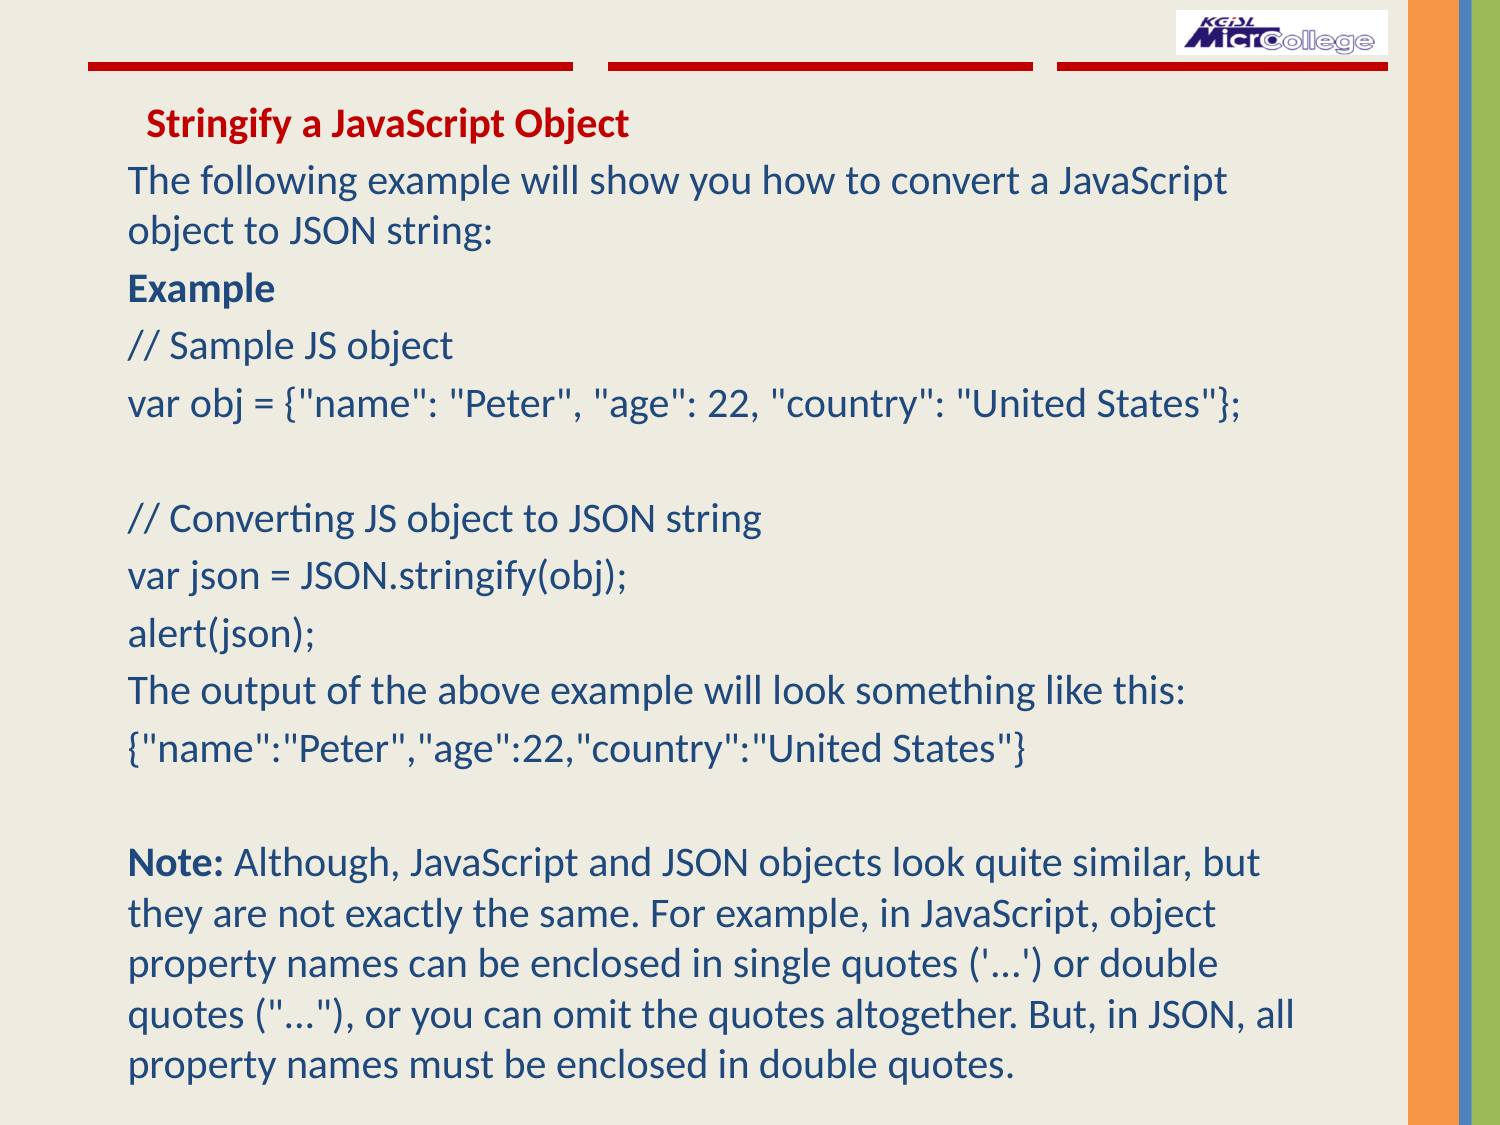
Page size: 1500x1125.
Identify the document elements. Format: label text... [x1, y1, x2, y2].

list Stringify a JavaScript Object The following example will show you how to convert a JavaScript object to JSON string: Example // Sample JS object var obj = {"name": "Peter", "age": 22, "country": "United States"}; // Converting JS object to JSON string var json = JSON.stringify(obj); alert(json); The output of the above example will look something like this: {"name":"Peter","age":22,"country":"United States"} Note: Although, JavaScript and JSON objects look quite similar, but they are not exactly the same. For example, in JavaScript, object property names can be enclosed in single quotes ('...') or double quotes ("..."), or you can omit the quotes altogether. But, in JSON, all property names must be enclosed in double quotes. [112, 87, 1338, 1098]
picture [1175, 10, 1389, 55]
